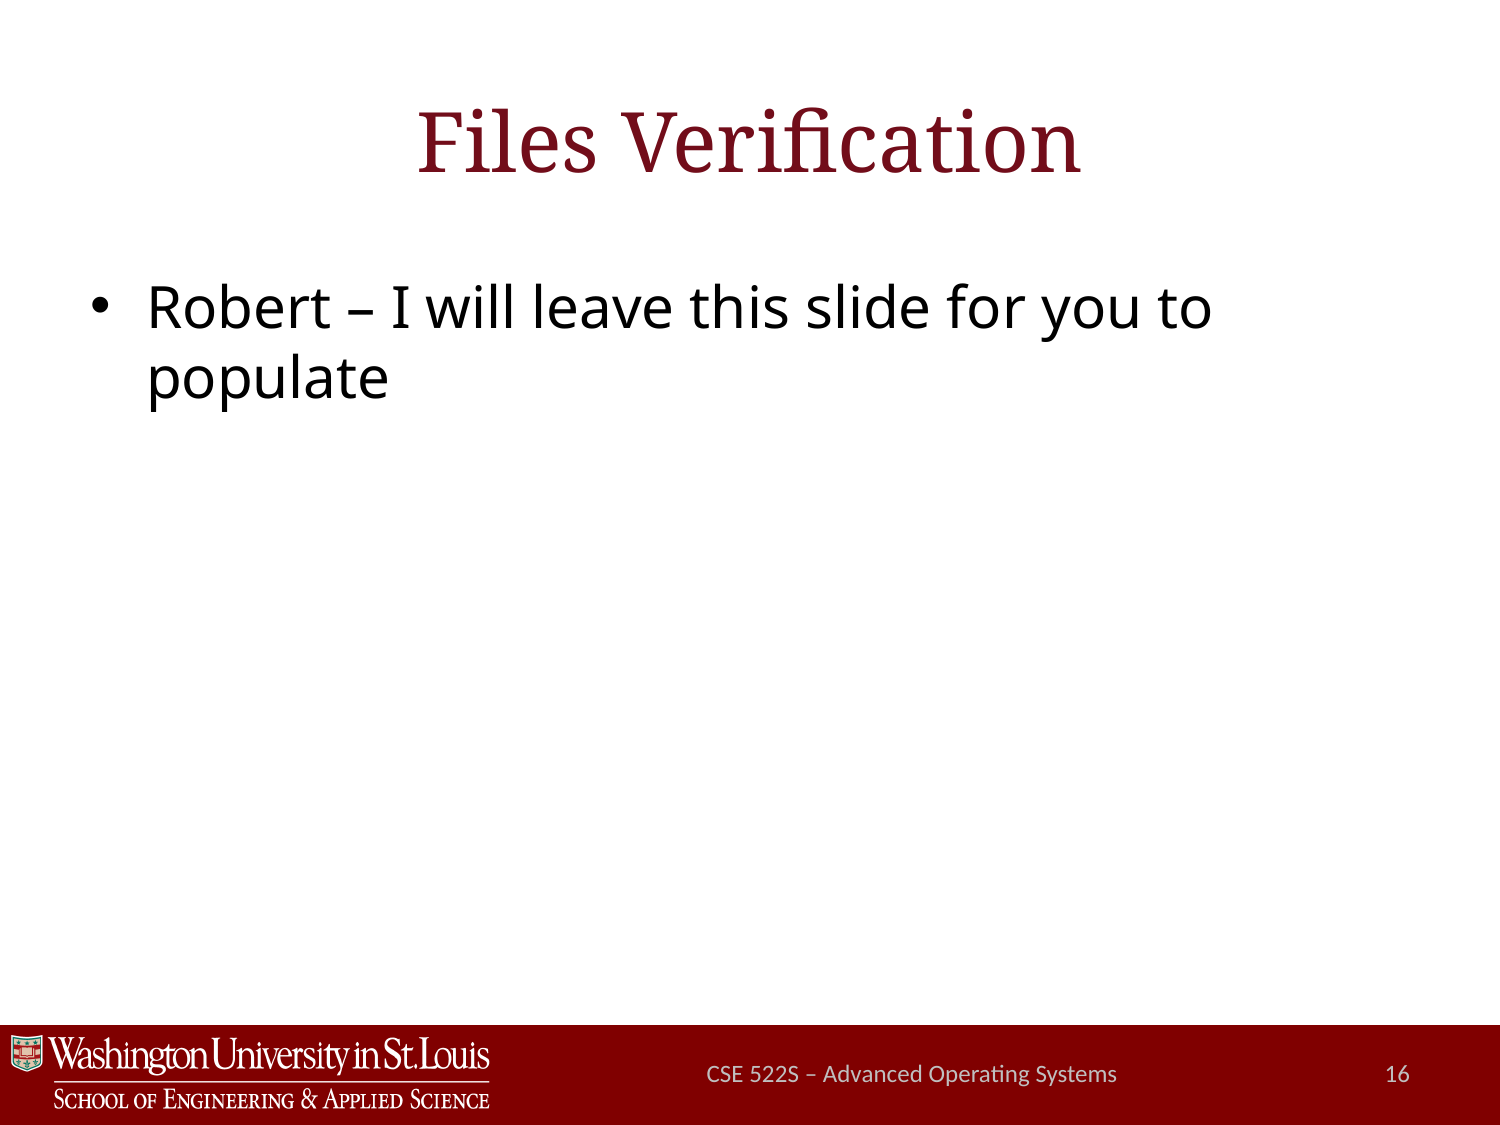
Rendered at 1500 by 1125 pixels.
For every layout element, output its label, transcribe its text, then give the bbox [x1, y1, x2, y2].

footer CSE 522S – Advanced Operating Systems [675, 1042, 1074, 1103]
slide_number 16 [1074, 1042, 1425, 1103]
title Files Verification [75, 45, 1425, 233]
list Robert – I will leave this slide for you to populate [75, 262, 1425, 1005]
picture [0, 1005, 513, 1125]
